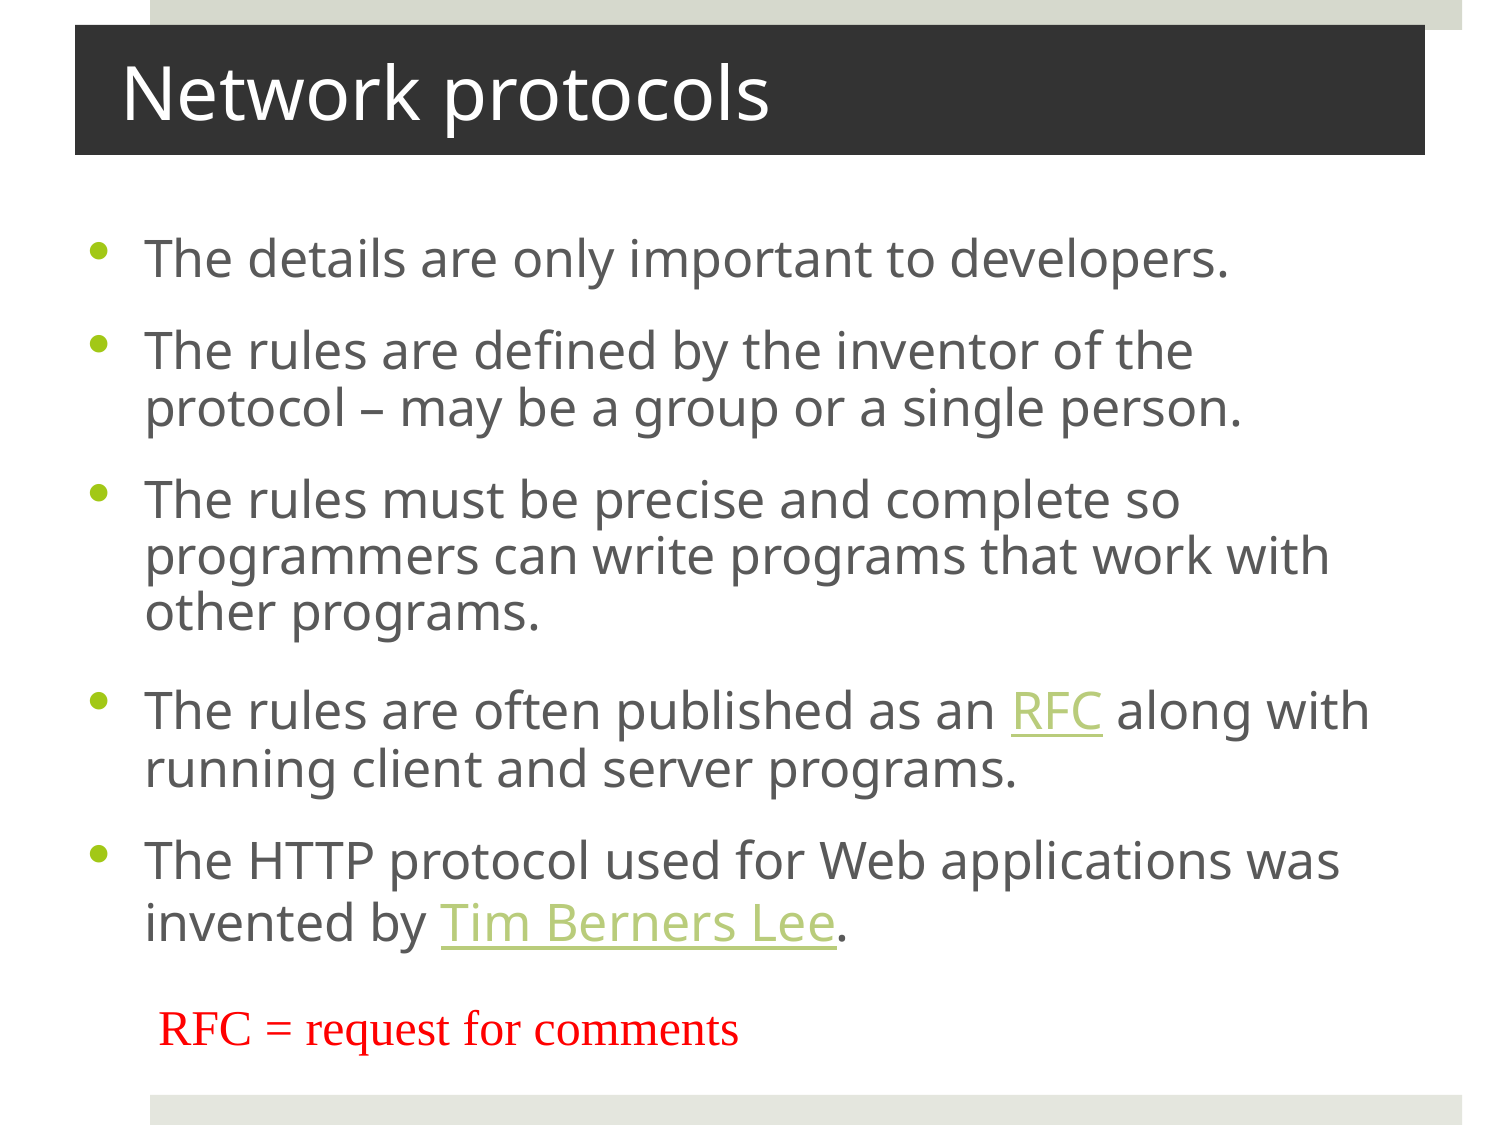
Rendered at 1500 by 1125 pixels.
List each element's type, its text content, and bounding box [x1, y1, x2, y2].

title Network protocols [75, 24, 1425, 155]
text_box RFC = request for comments [143, 987, 755, 1063]
list The details are only important to developers. The rules are defined by the inventor of the protocol – may be a group or a single person. The rules must be precise and complete so programmers can write programs that work with other programs. The rules are often published as an RFC along with running client and server programs. The HTTP protocol used for Web applications was invented by Tim Berners Lee. [75, 224, 1425, 968]
